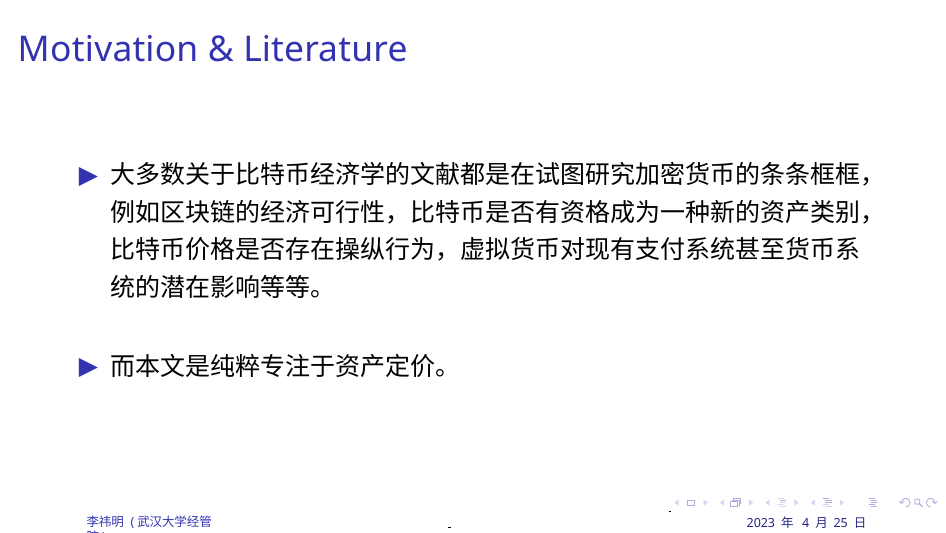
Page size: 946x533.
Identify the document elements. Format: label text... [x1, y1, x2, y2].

text_box [445, 511, 500, 531]
title Motivation & Literature [15, 23, 610, 115]
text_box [898, 497, 939, 508]
text_box 大多数关于比特币经济学的文献都是在试图研究加密货币的条条框框，例如区块链的经济可行性，比特币是否有资格成为一种新的资产类别，比特币价格是否存在操纵行为，虚拟货币对现有支付系统甚至货币系统的潜在影响等等。 而本文是纯粹专注于资产定价。 [72, 149, 884, 380]
text_box 2023 年 4 月 25 日 5 / 63 [666, 498, 937, 533]
text_box 李祎明 (武汉大学经管院) [84, 511, 231, 533]
